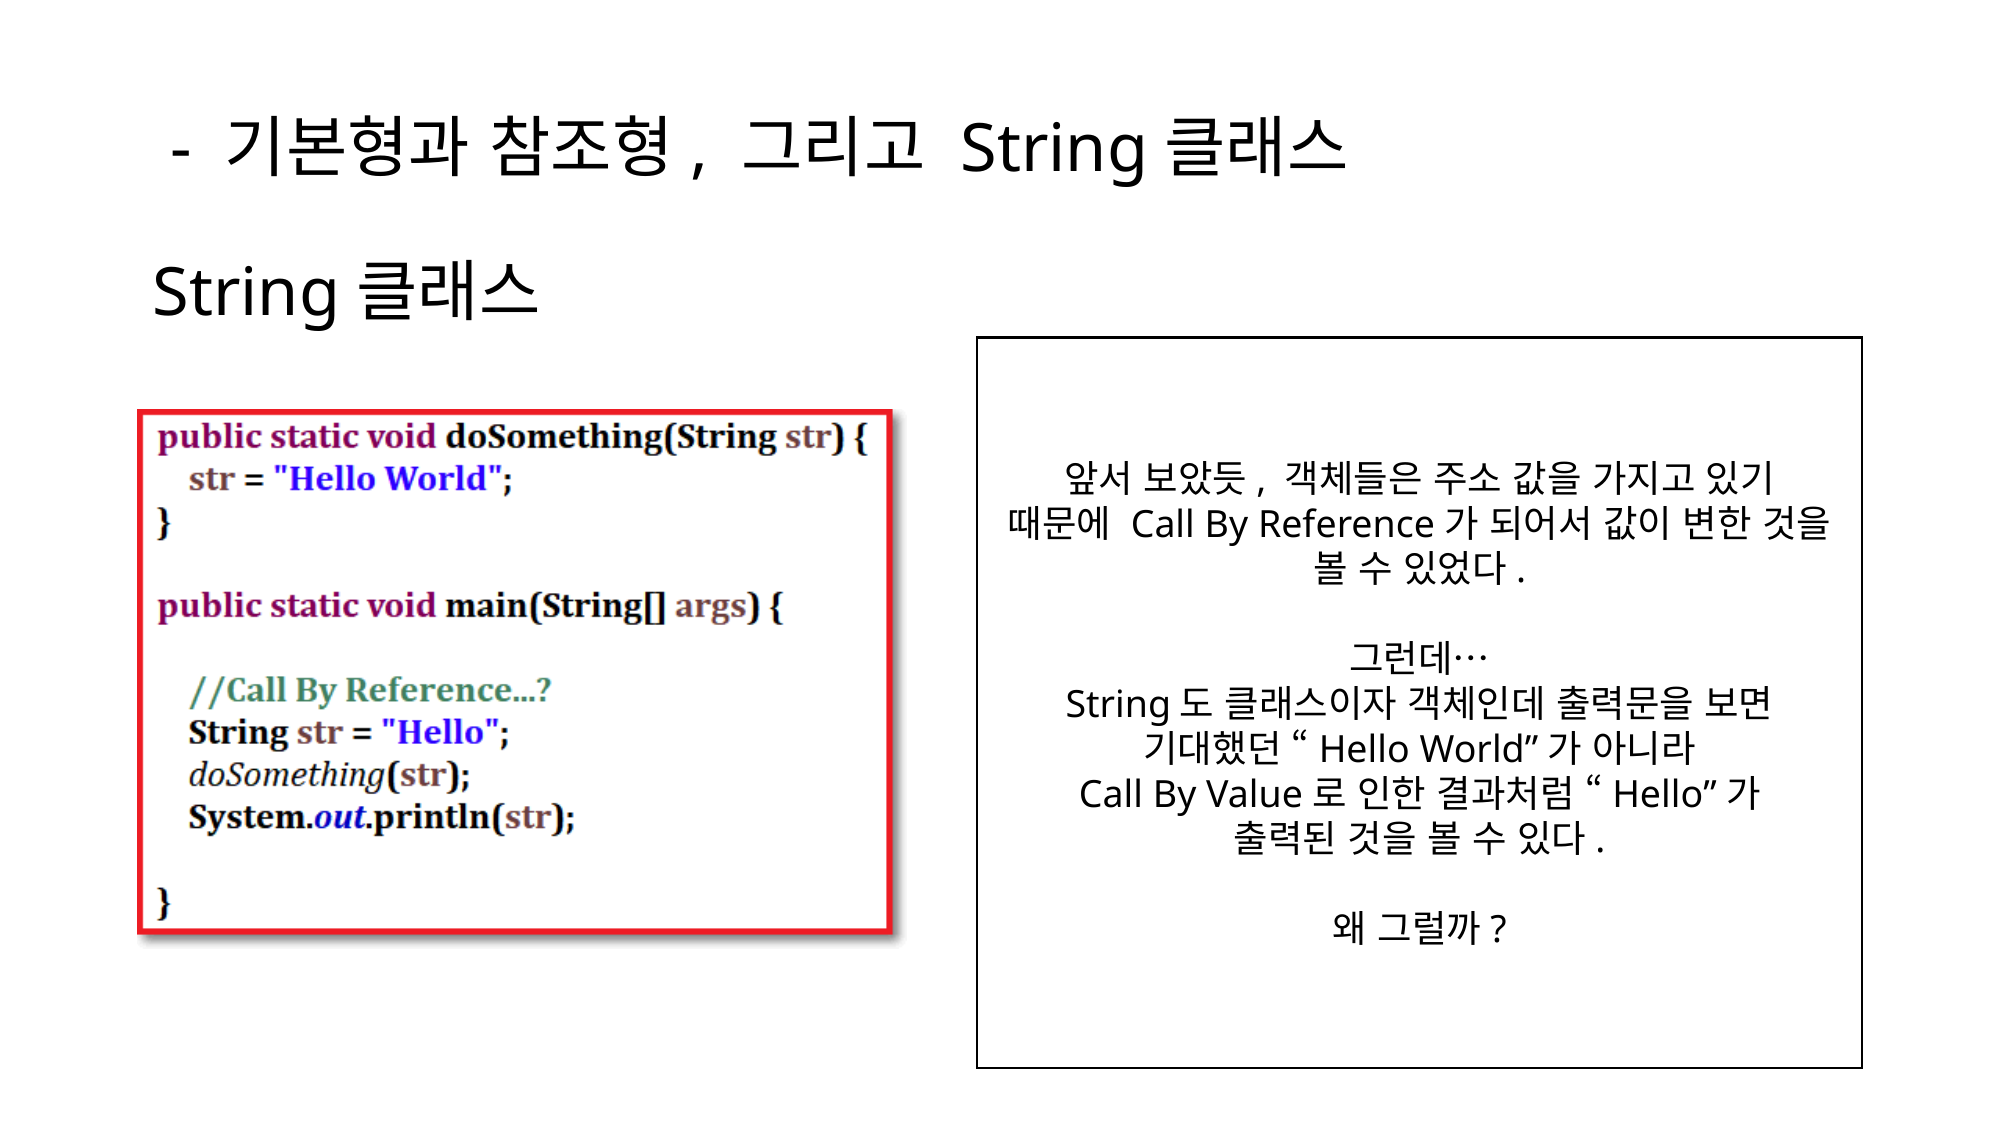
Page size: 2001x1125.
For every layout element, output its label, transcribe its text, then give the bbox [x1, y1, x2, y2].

title - 기본형과 참조형, 그리고 String클래스 String클래스 [137, 75, 1755, 338]
text_box 앞서 보았듯, 객체들은 주소 값을 가지고 있기 때문에 Call By Reference가 되어서 값이 변한 것을 볼 수 있었다. 그런데… String도 클래스이자 객체인데 출력문을 보면 기대했던 “Hello World”가 아니라 Call By Value로 인한 결과처럼 “Hello”가 출력된 것을 볼 수 있다. 왜 그럴까? [976, 336, 1863, 1069]
picture [137, 409, 907, 949]
